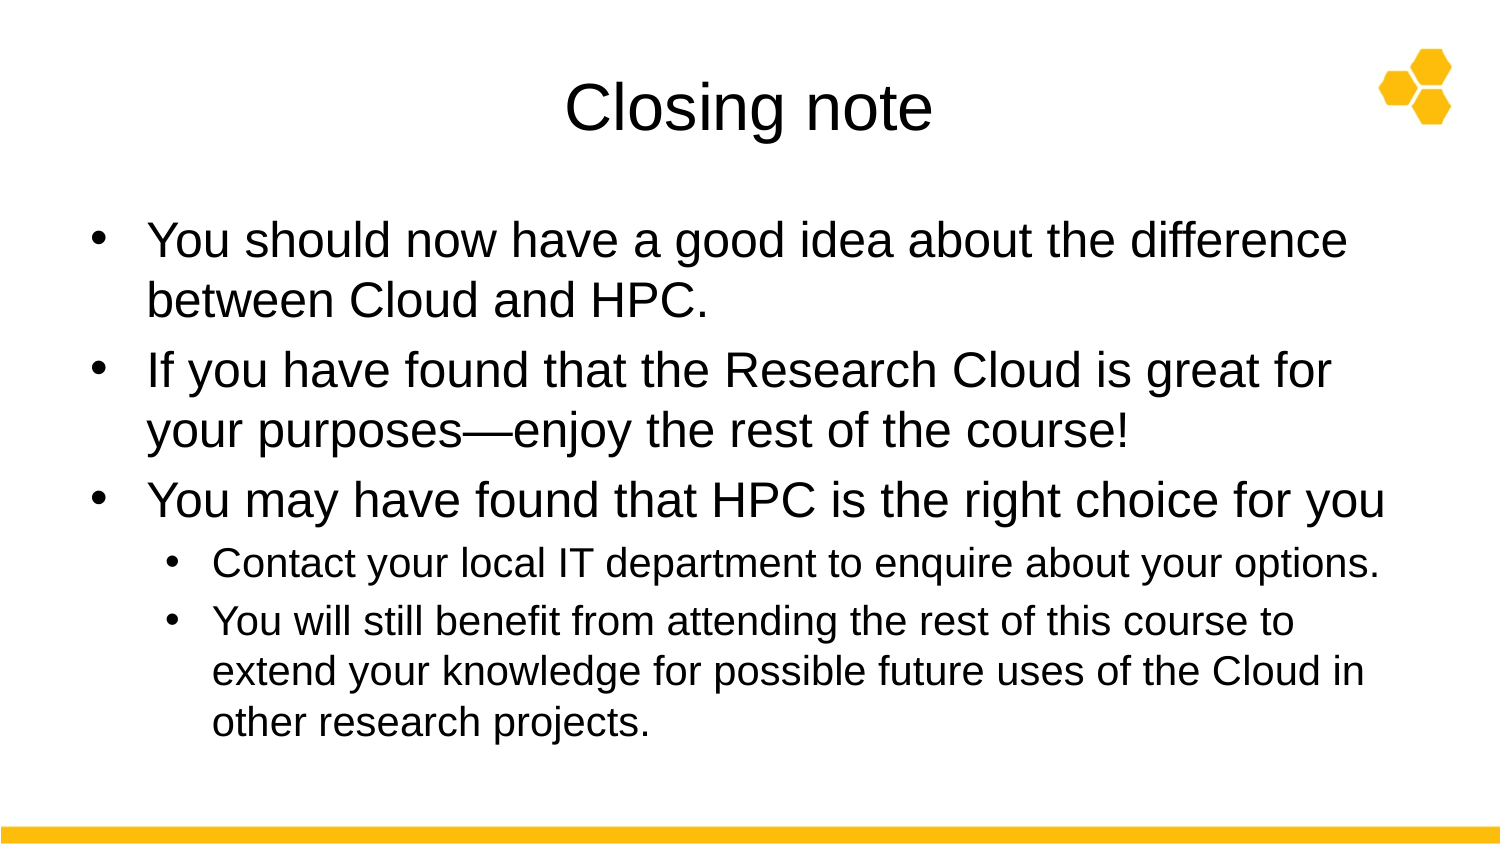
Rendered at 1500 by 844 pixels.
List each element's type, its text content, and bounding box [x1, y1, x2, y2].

list You should now have a good idea about the difference between Cloud and HPC. If you have found that the Research Cloud is great for your purposes—enjoy the rest of the course! You may have found that HPC is the right choice for you Contact your local IT department to enquire about your options. You will still benefit from attending the rest of this course to extend your knowledge for possible future uses of the Cloud in other research projects. [75, 199, 1425, 754]
title Closing note [75, 33, 1425, 175]
picture [0, 0, 1500, 844]
